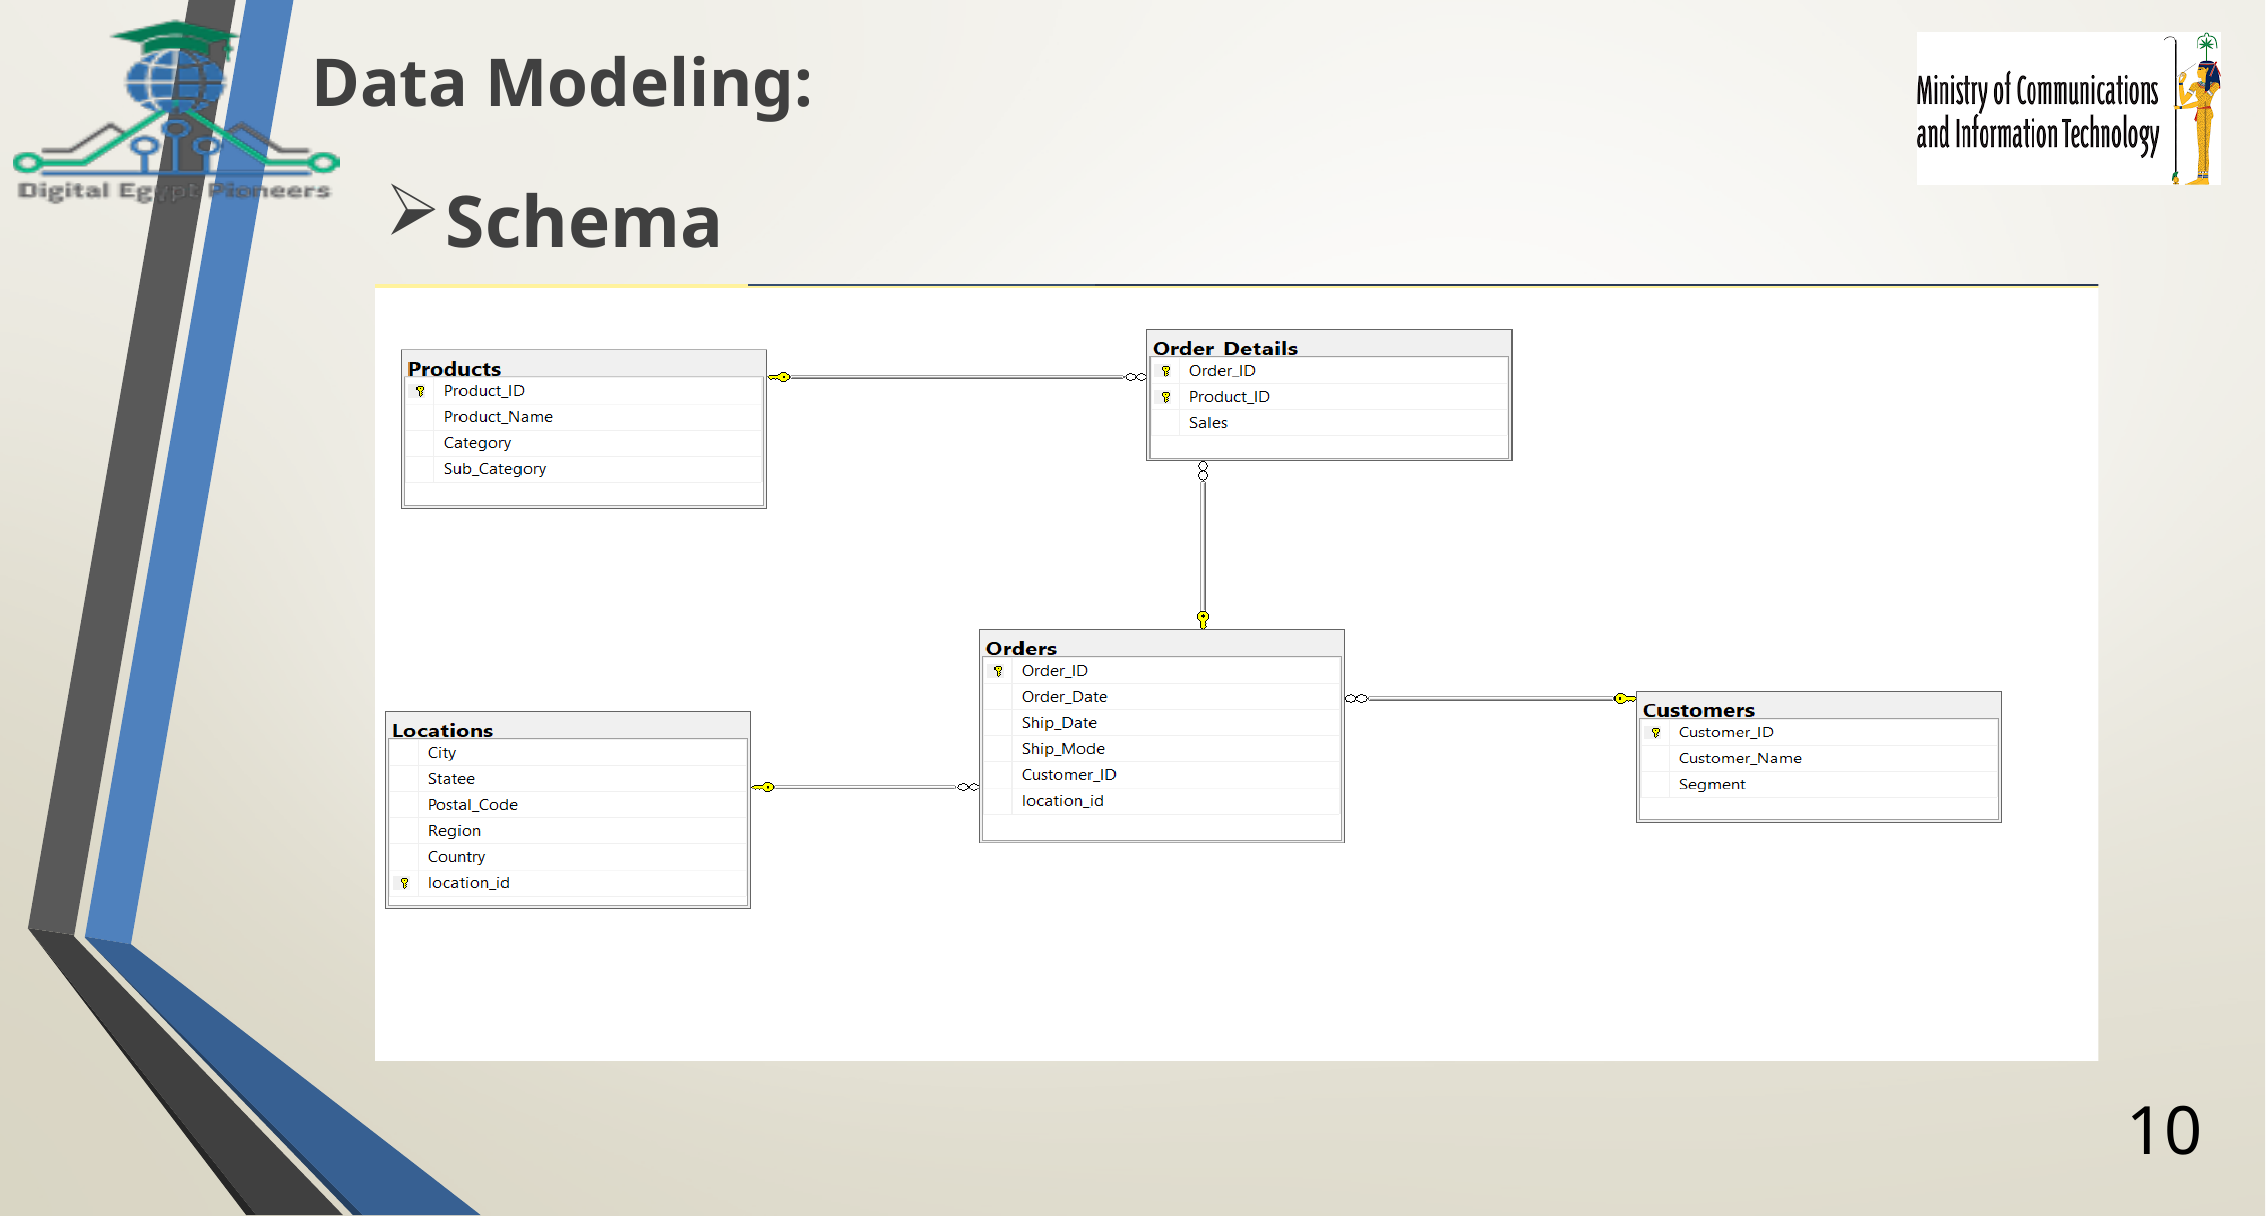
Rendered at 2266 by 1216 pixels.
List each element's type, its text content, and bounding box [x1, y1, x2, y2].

picture [13, 16, 340, 213]
slide_number 10 [2077, 1103, 2218, 1163]
picture [1917, 32, 2222, 185]
text_box Data Modeling: Schema [210, 32, 2240, 1209]
picture [374, 283, 2099, 1061]
